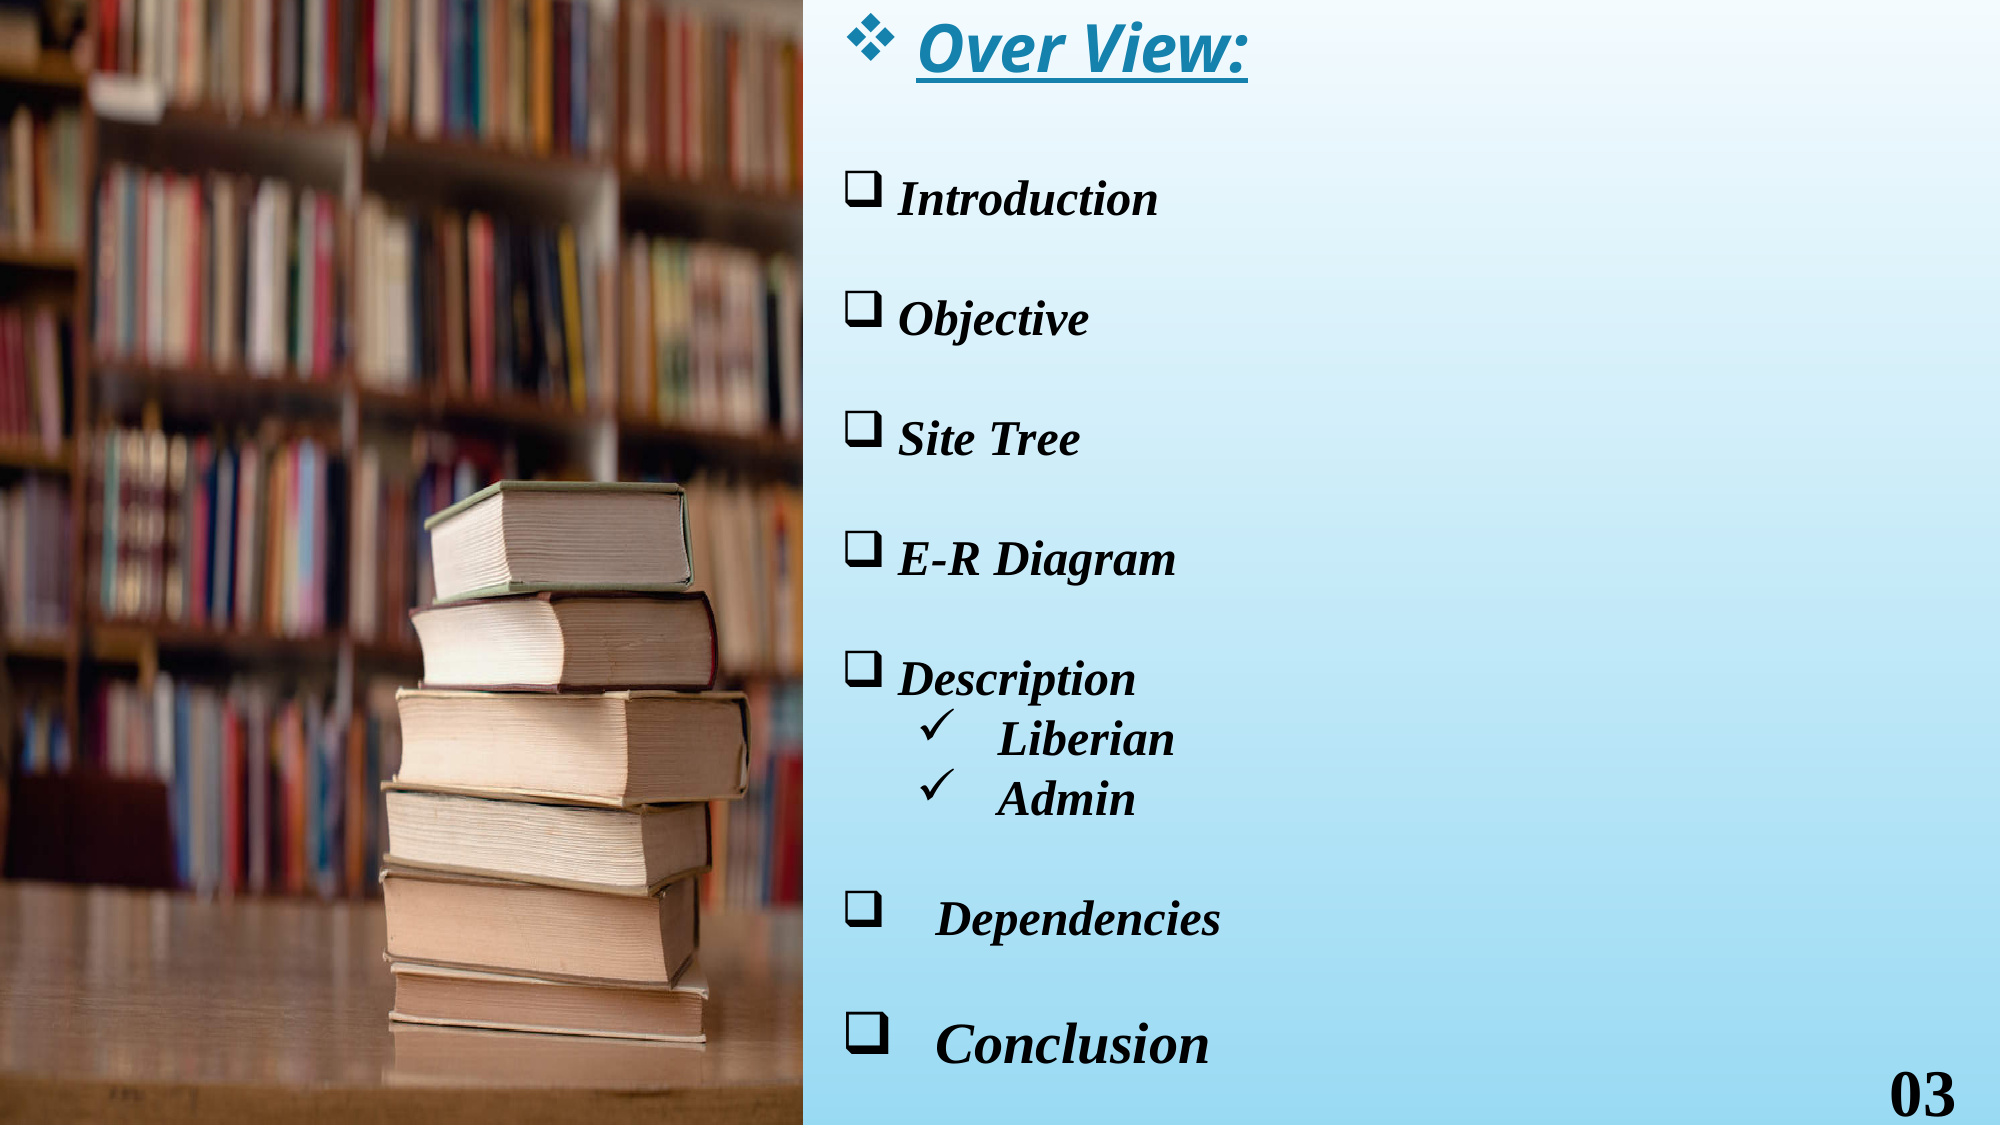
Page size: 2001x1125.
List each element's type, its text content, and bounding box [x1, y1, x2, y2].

slide_number 03 [1874, 1066, 2000, 1112]
text_box Over View: Introduction Objective Site Tree E-R Diagram Description Liberian Admin Dependencies Conclusion [826, 0, 1724, 1125]
picture [0, 0, 804, 1125]
